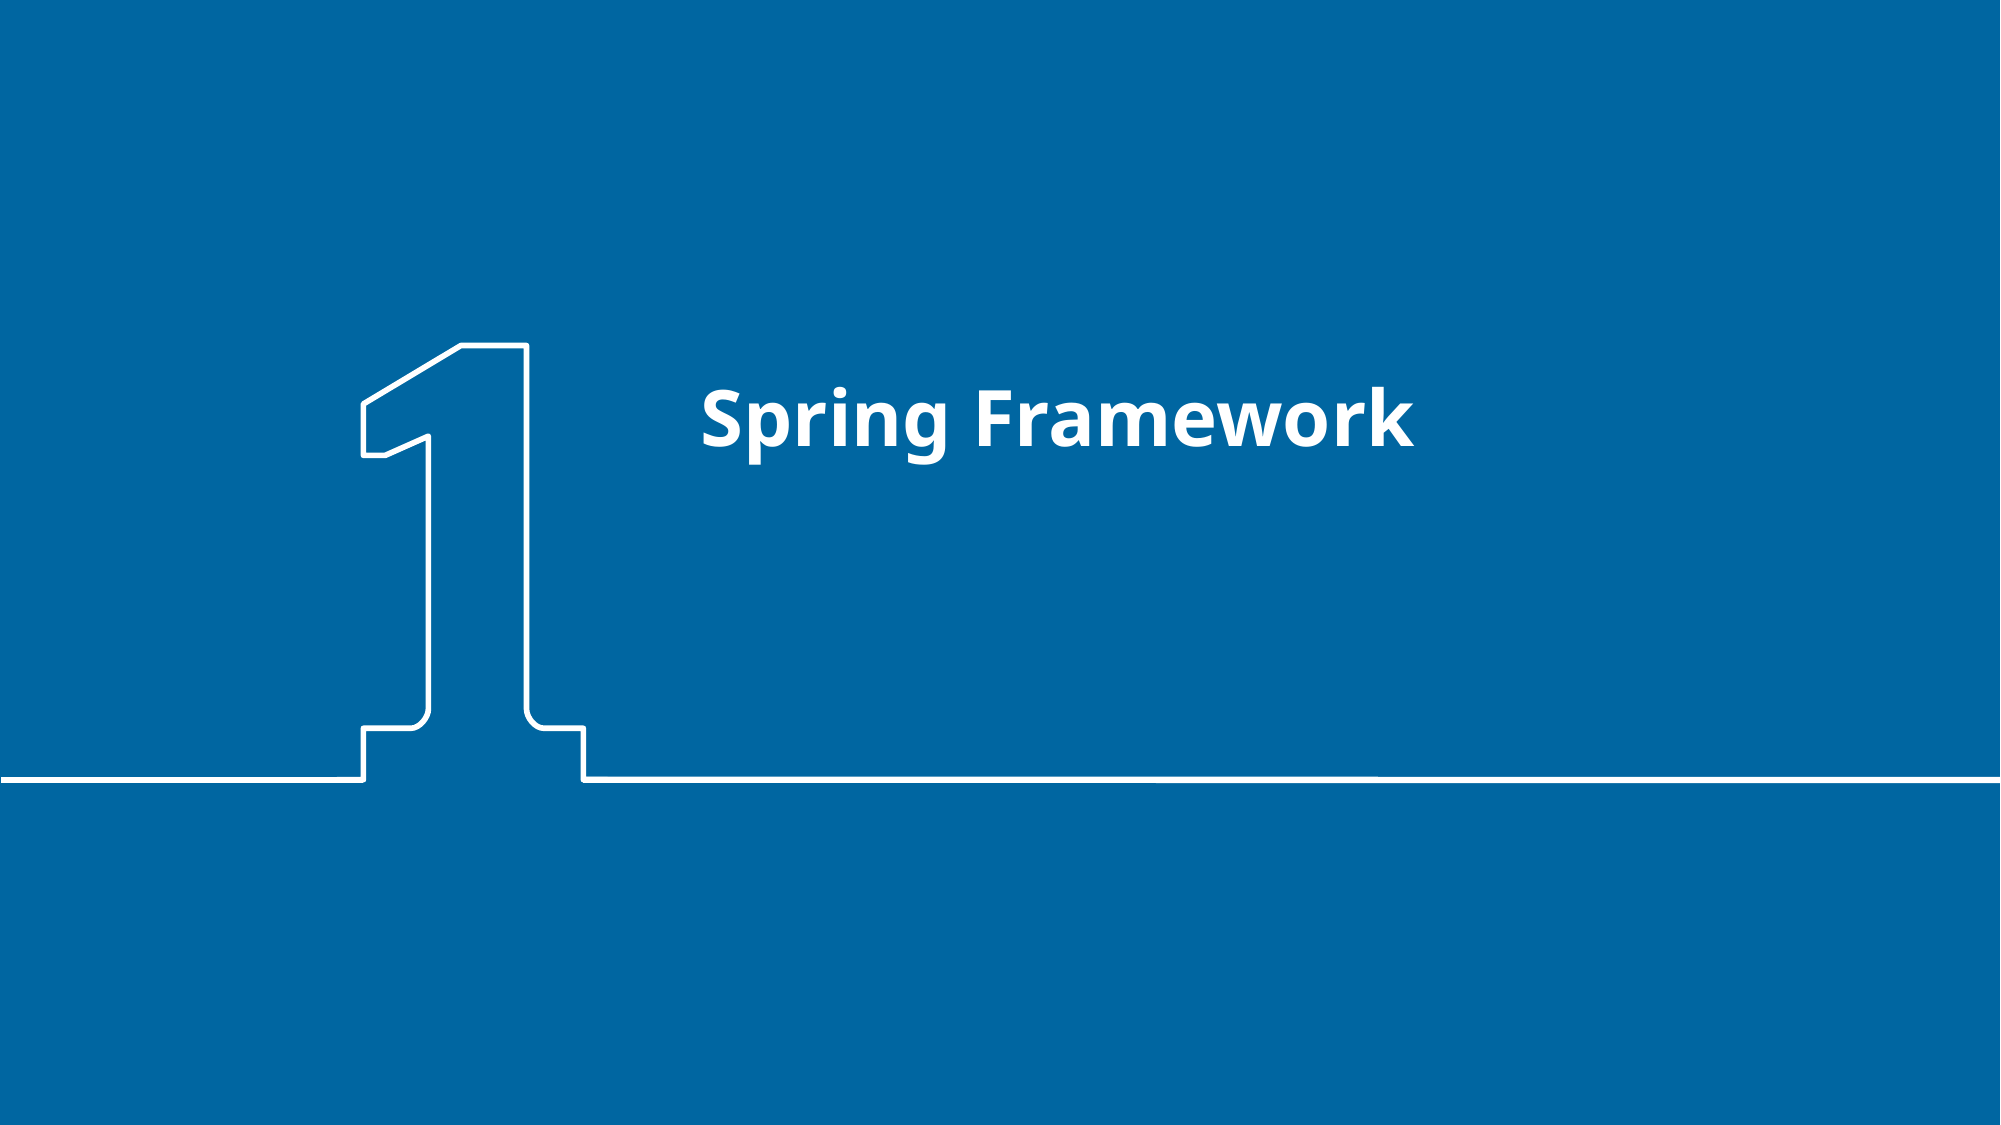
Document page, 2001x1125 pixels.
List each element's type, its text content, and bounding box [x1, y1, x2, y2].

list Spring Framework [700, 368, 1964, 759]
